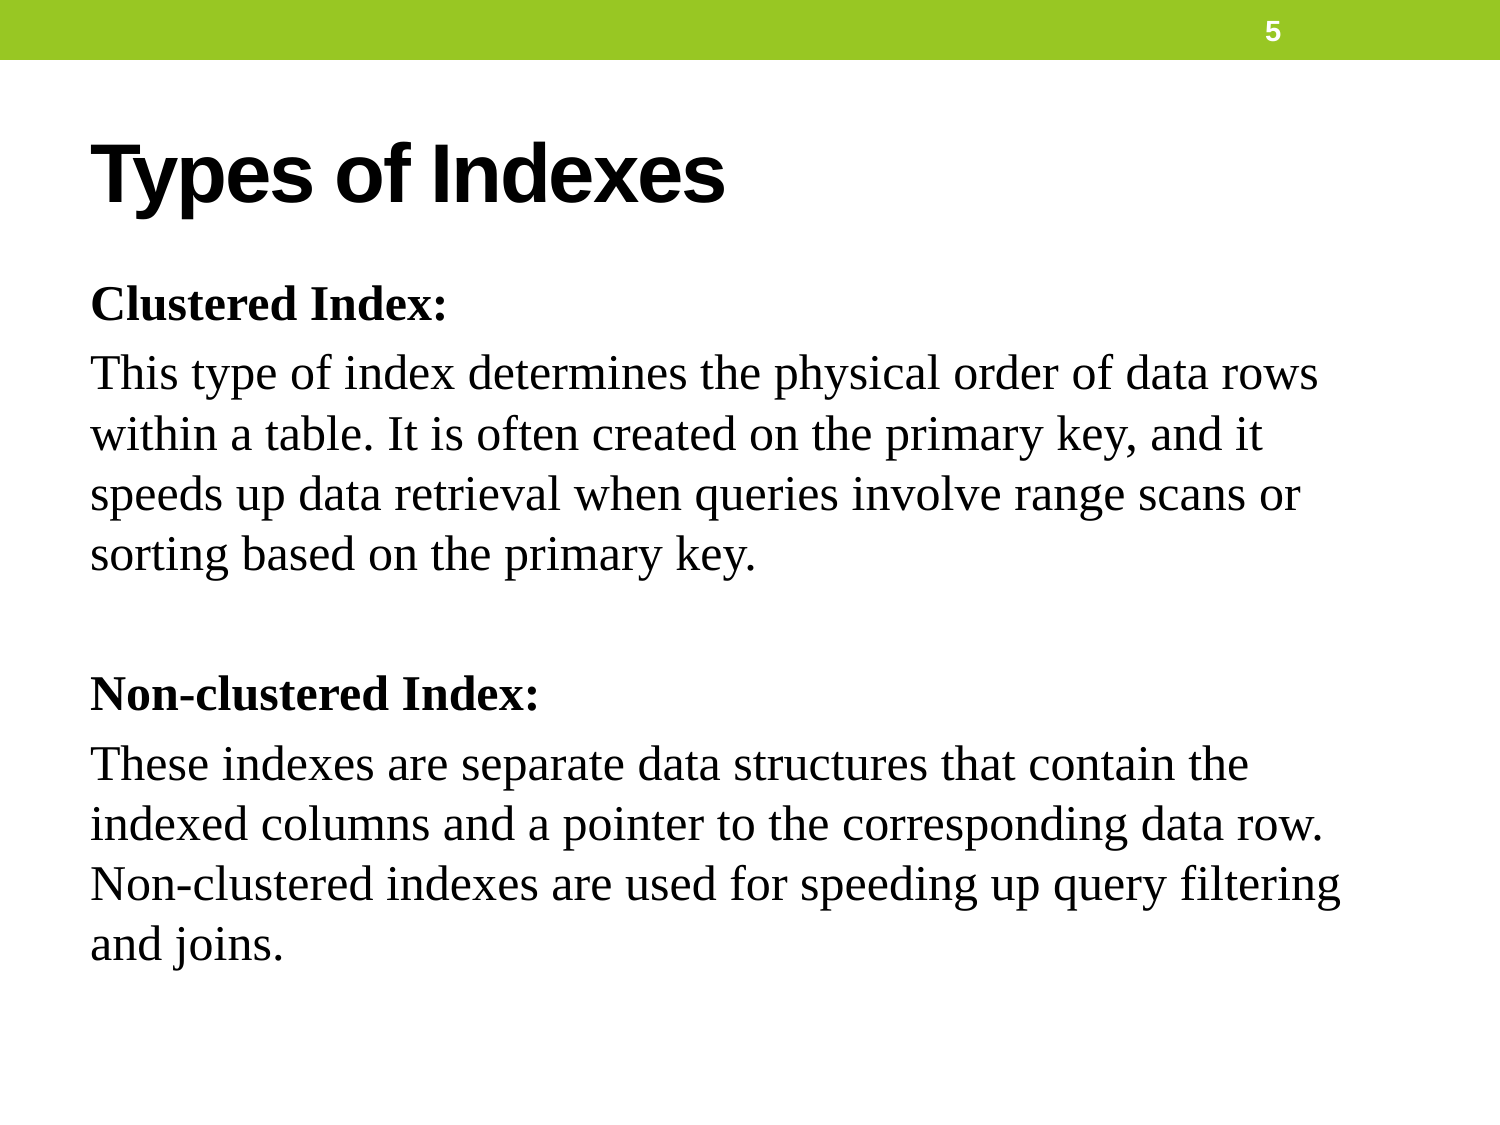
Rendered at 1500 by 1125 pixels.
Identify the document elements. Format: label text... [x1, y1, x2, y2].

list Clustered Index: This type of index determines the physical order of data rows within a table. It is often created on the primary key, and it speeds up data retrieval when queries involve range scans or sorting based on the primary key. Non-clustered Index: These indexes are separate data structures that contain the indexed columns and a pointer to the corresponding data row. Non-clustered indexes are used for speeding up query filtering and joins. [75, 262, 1425, 1063]
slide_number 5 [1250, 3, 1425, 57]
title Types of Indexes [75, 87, 1425, 250]
